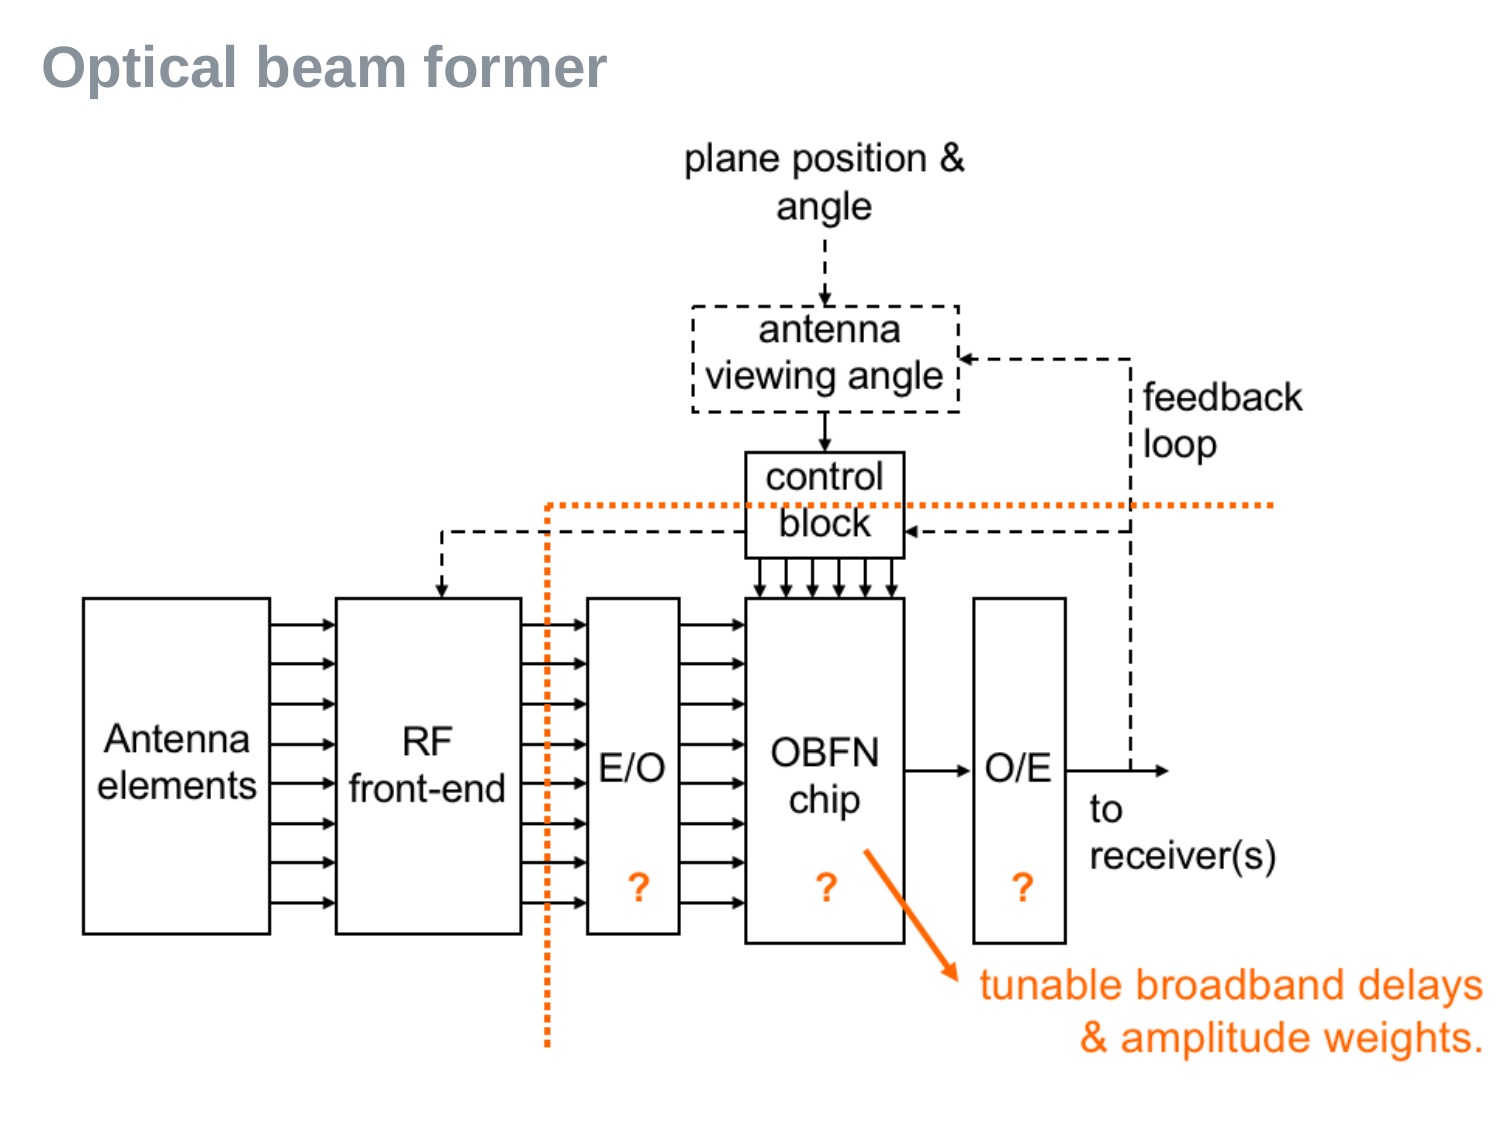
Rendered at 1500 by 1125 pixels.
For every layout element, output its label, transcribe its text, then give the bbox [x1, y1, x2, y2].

title Optical beam former [41, 36, 1459, 125]
picture [0, 125, 1500, 1071]
